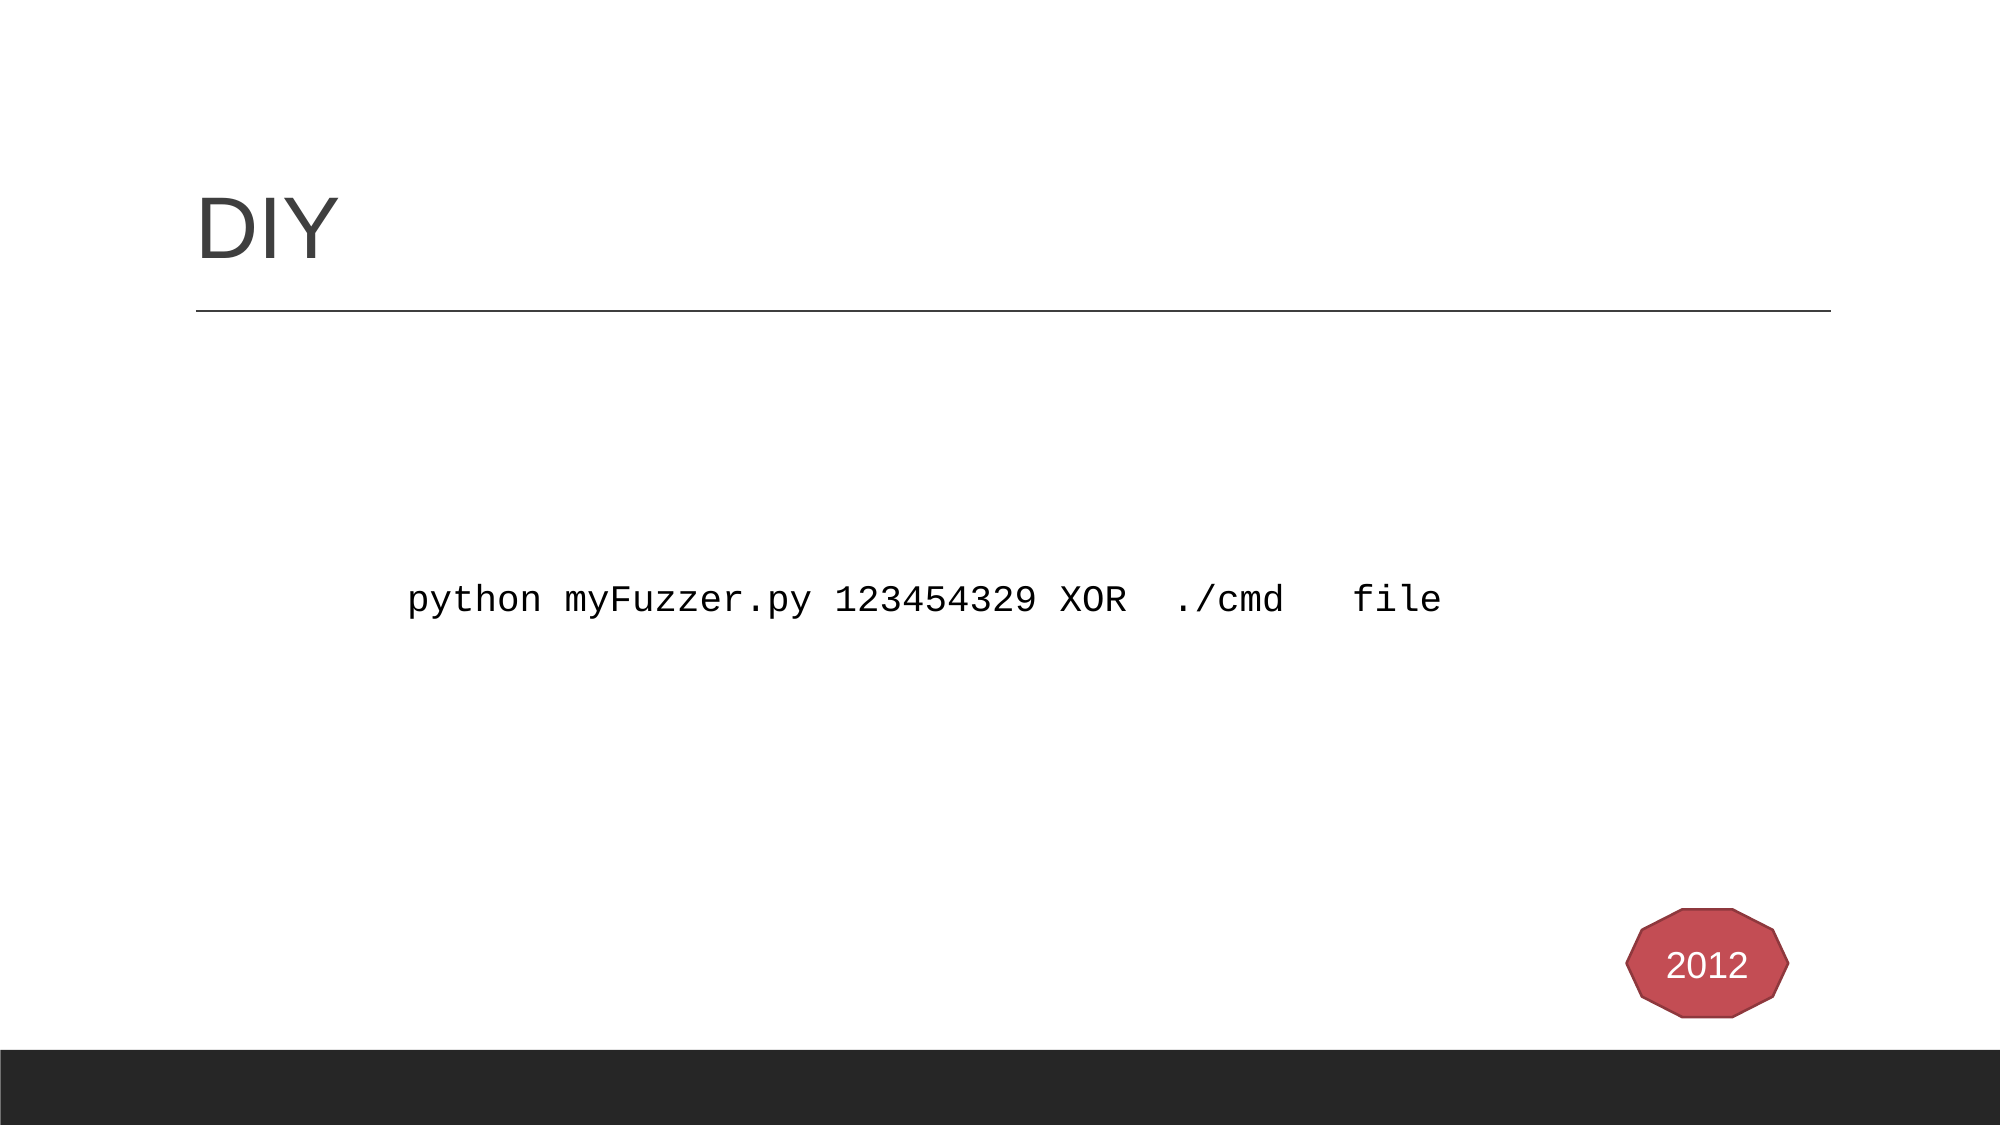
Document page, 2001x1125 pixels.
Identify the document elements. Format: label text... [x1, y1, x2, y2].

text_box 2012 [1626, 909, 1789, 1018]
title DIY [180, 47, 1830, 285]
text_box python myFuzzer.py 123454329 XOR ./cmd file [392, 566, 1812, 627]
